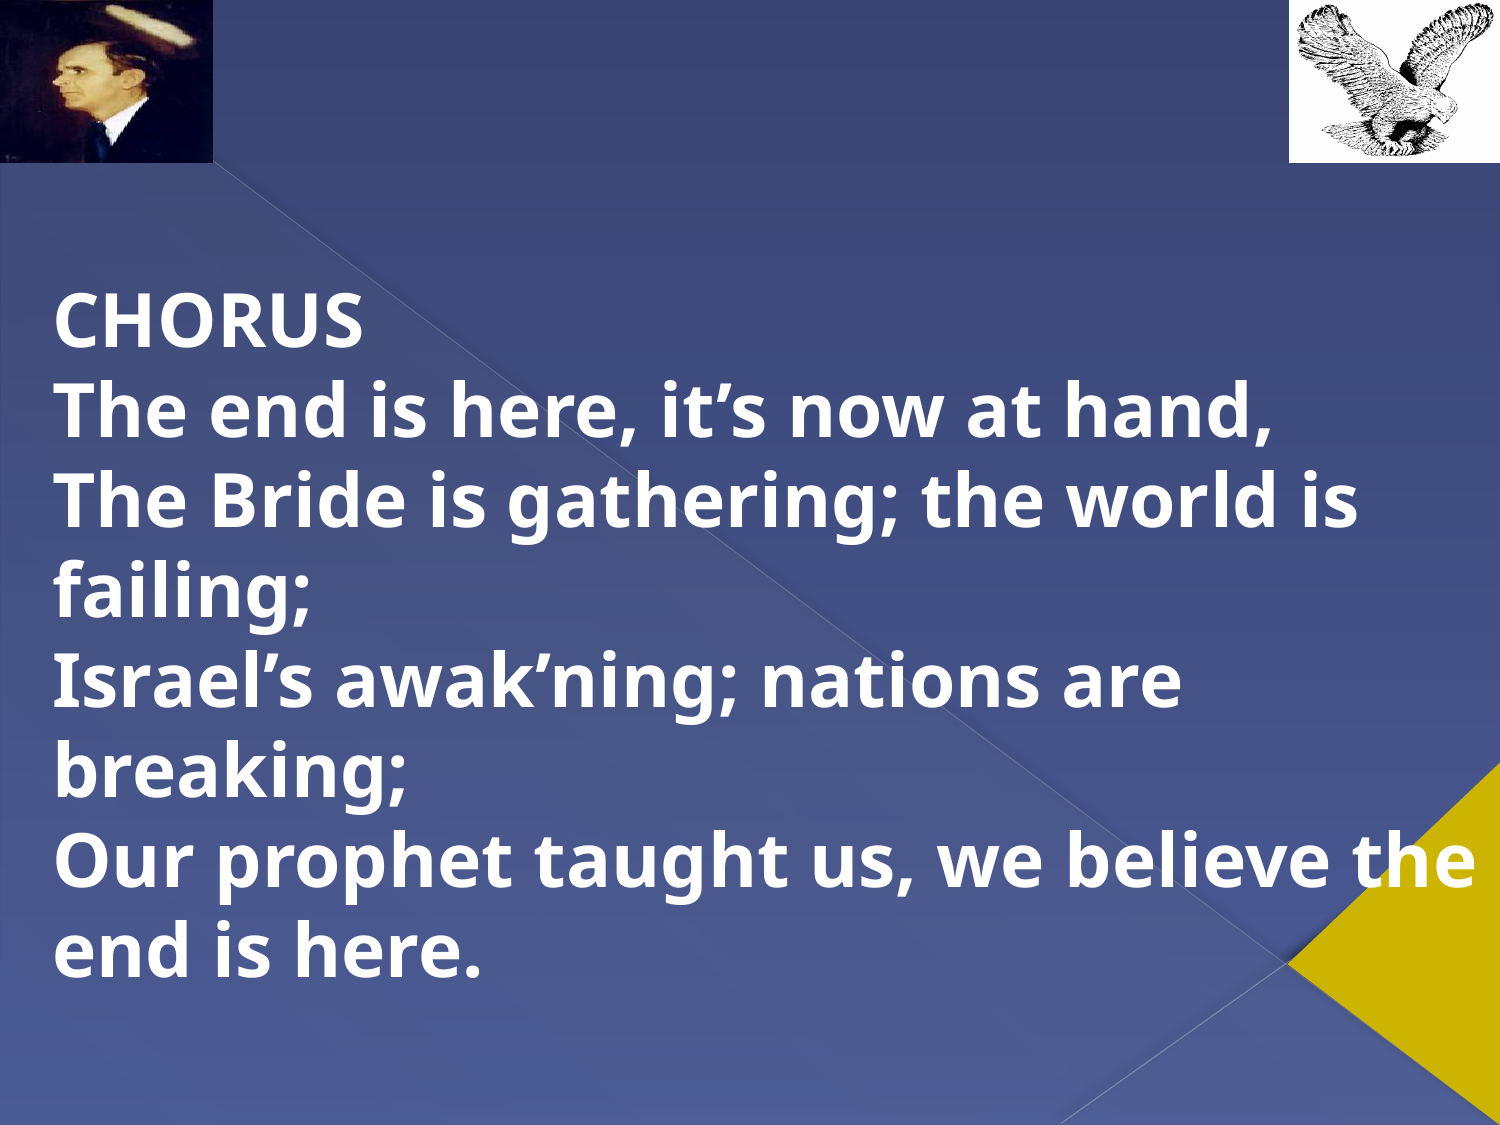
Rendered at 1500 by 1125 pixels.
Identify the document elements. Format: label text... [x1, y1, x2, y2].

picture [1288, 0, 1500, 163]
picture [0, 0, 213, 163]
text_box CHORUS The end is here, it’s now at hand, The Bride is gathering; the world is failing; Israel’s awak’ning; nations are breaking; Our prophet taught us, we believe the end is here. [37, 174, 1500, 1000]
text_box [1331, 1000, 1500, 1125]
